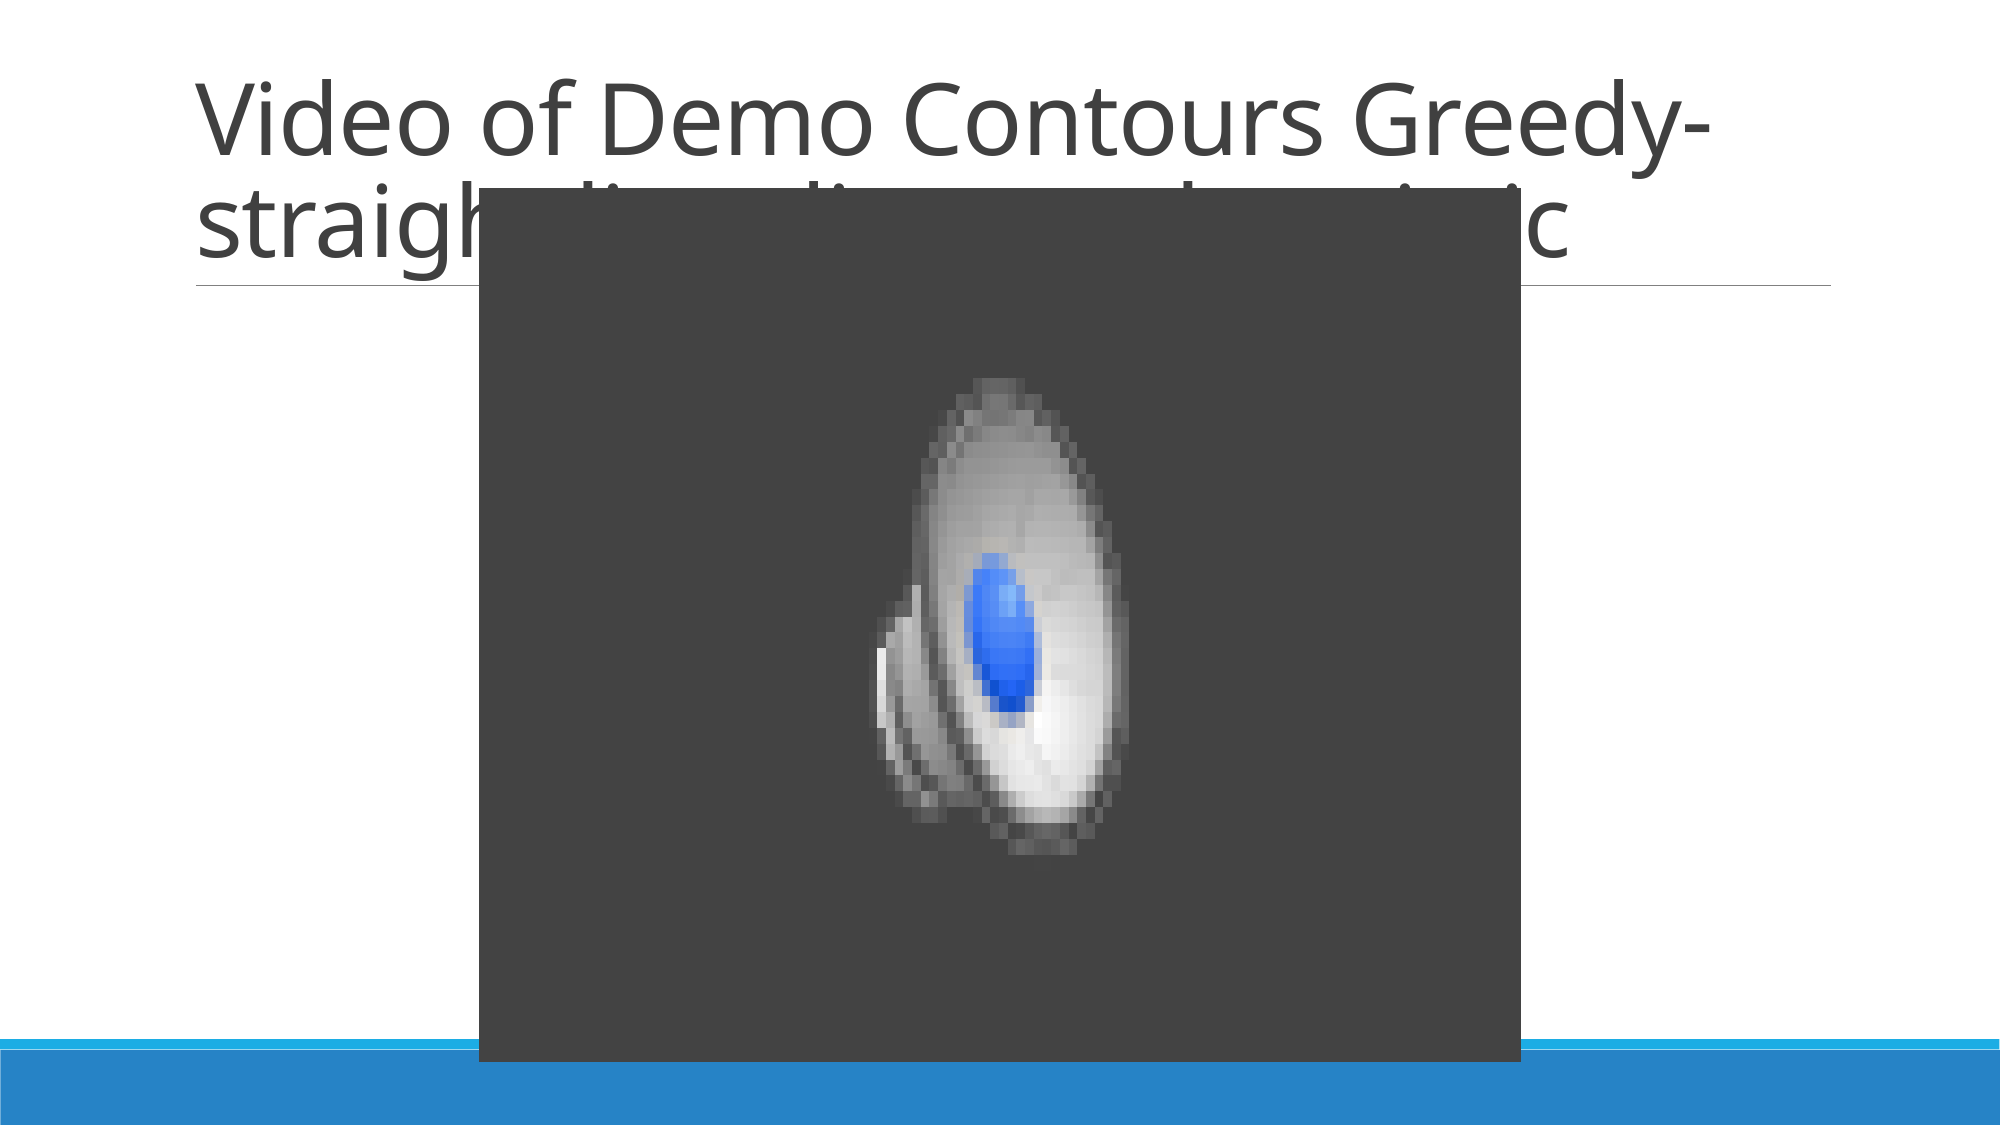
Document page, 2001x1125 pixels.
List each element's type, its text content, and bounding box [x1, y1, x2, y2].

title Video of Demo Contours Greedy- straight line distance heuristic [180, 47, 1830, 285]
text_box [477, 186, 1523, 1063]
